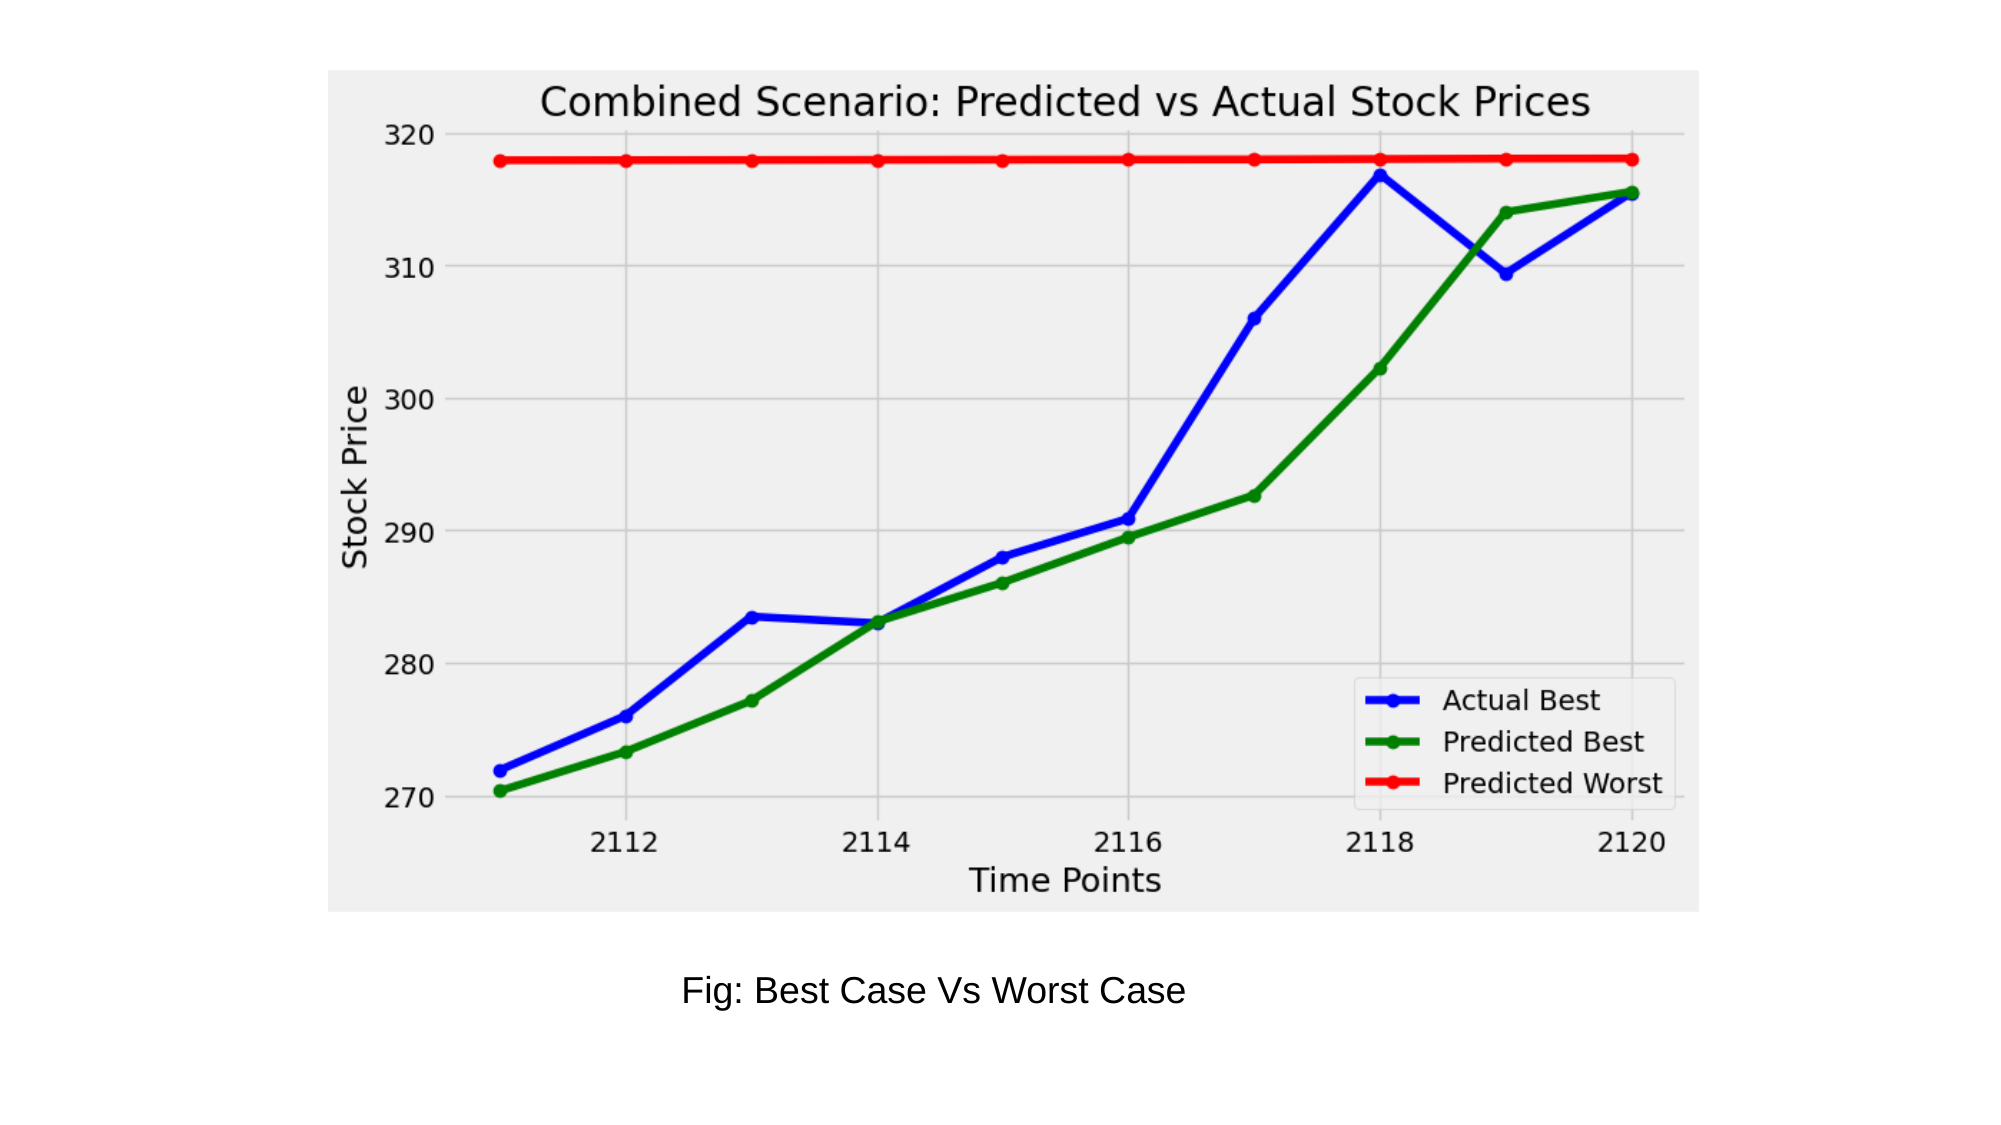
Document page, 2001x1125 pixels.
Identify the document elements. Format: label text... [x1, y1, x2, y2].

text_box Fig: Best Case Vs Worst Case [666, 959, 1334, 1019]
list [328, 69, 1699, 915]
